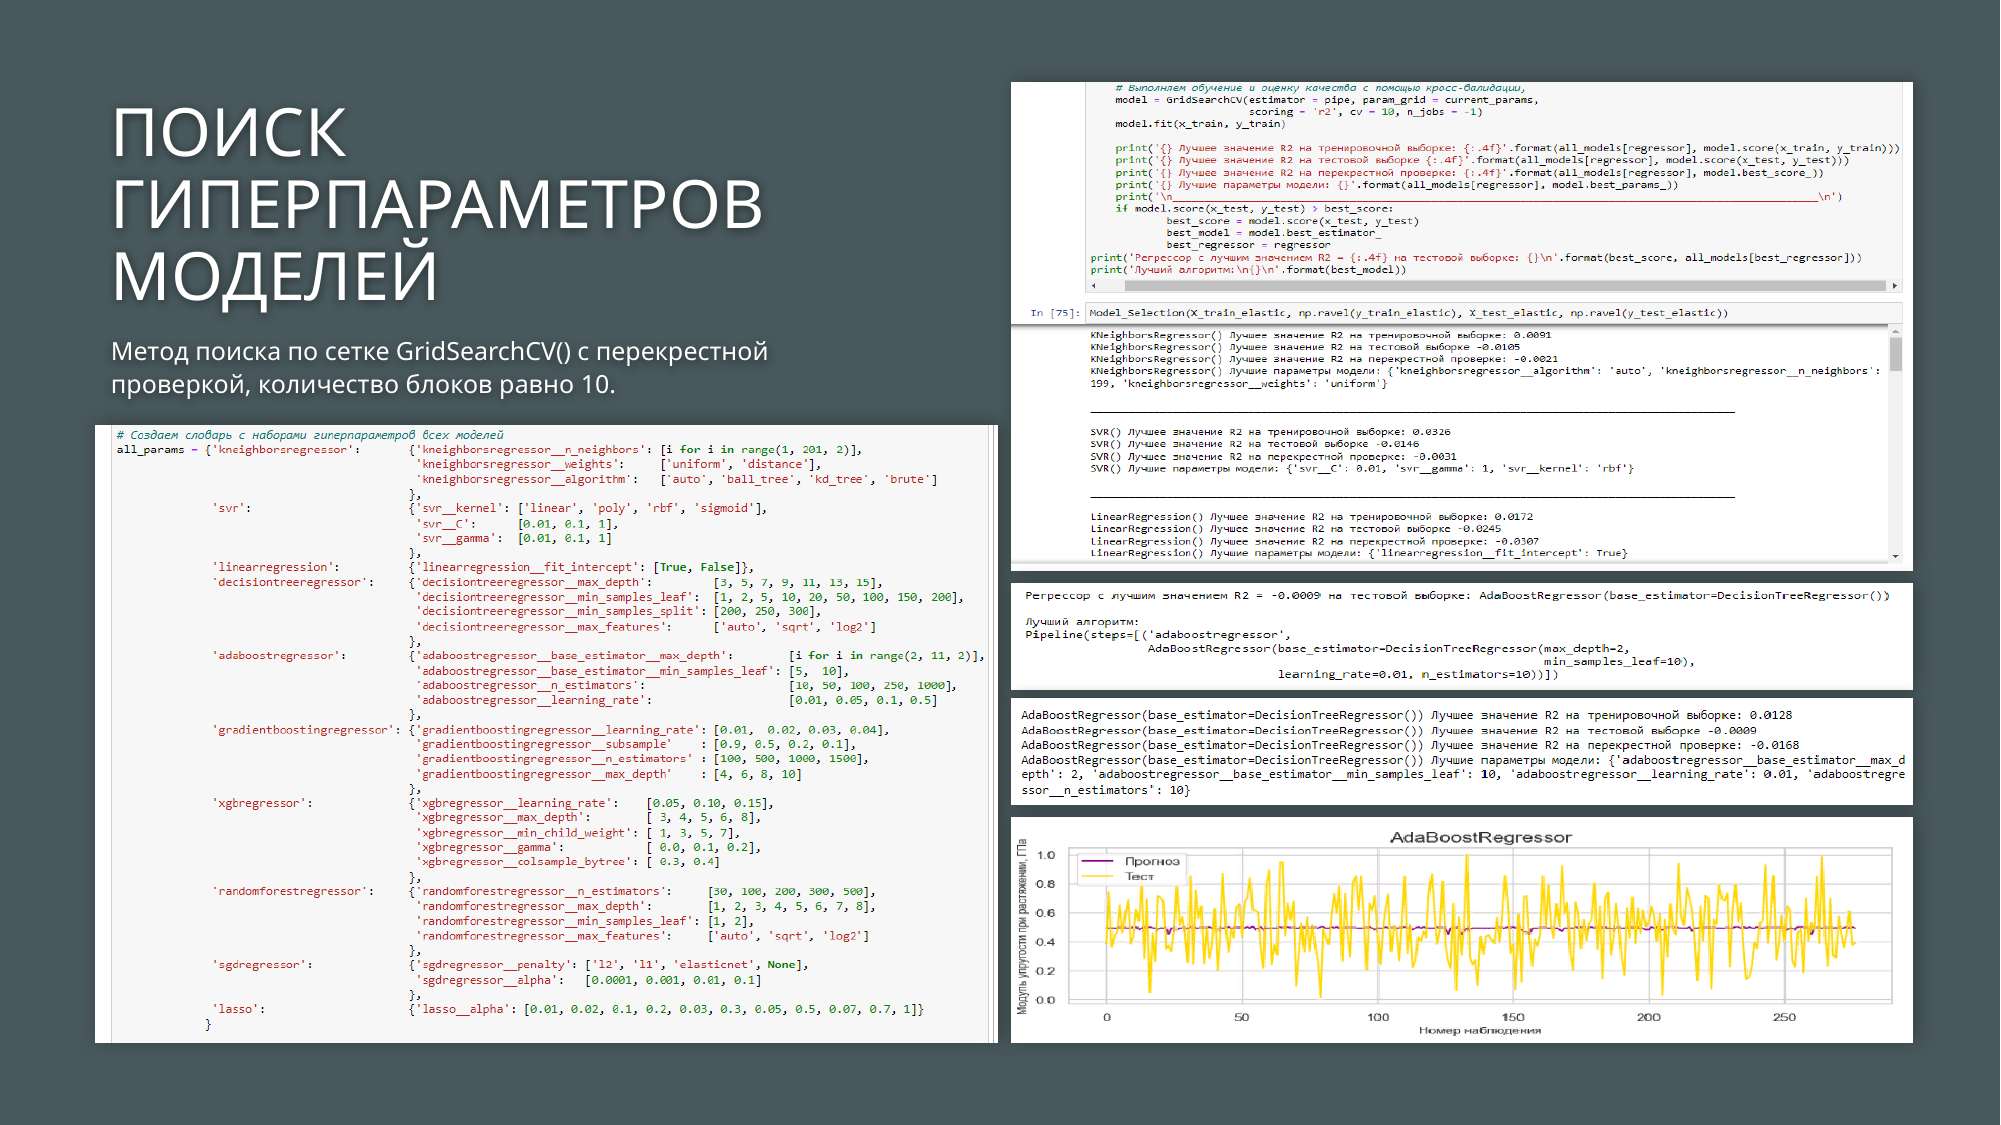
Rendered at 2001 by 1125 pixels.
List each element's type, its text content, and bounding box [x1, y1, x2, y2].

picture [1011, 698, 1913, 805]
title ПОИСК ГИПЕРПАРАМЕТРОВ МОДЕЛЕЙ [95, 82, 818, 321]
picture [95, 425, 998, 1043]
picture [1011, 583, 1913, 690]
picture [1011, 816, 1913, 1043]
picture [1011, 82, 1913, 571]
list Метод поиска по сетке GridSearchCV() с перекрестной проверкой, количество блоков равно 10. [95, 325, 898, 413]
